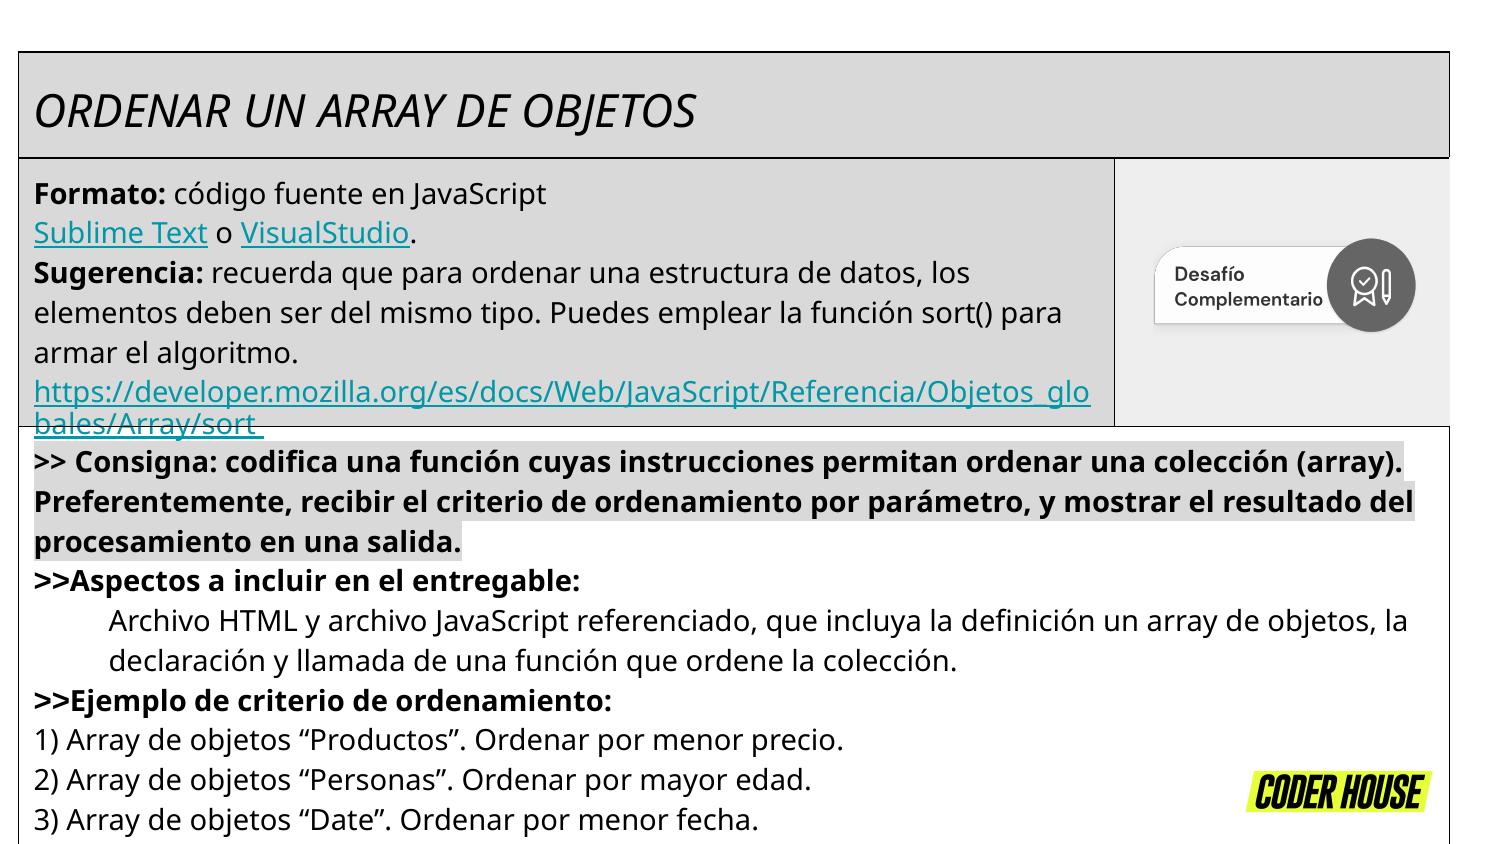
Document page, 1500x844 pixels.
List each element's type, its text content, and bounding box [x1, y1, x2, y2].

picture [1153, 231, 1423, 338]
table_cell >> Consigna: codifica una función cuyas instrucciones permitan ordenar una colección (array). Preferentemente, recibir el criterio de ordenamiento por parámetro, y mostrar el resultado del procesamiento en una salida. >>Aspectos a incluir en el entregable: Archivo HTML y archivo JavaScript referenciado, que incluya la definición un array de objetos, la declaración y llamada de una función que ordene la colección. >>Ejemplo de criterio de ordenamiento: 1) Array de objetos “Productos”. Ordenar por menor precio. 2) Array de objetos “Personas”. Ordenar por mayor edad. 3) Array de objetos “Date”. Ordenar por menor fecha. [19, 427, 1449, 844]
picture [1241, 764, 1437, 819]
table_cell [1115, 159, 1449, 426]
table_cell Formato: código fuente en JavaScript Sublime Text o VisualStudio. Sugerencia: recuerda que para ordenar una estructura de datos, los elementos deben ser del mismo tipo. Puedes emplear la función sort() para armar el algoritmo. https://developer.mozilla.org/es/docs/Web/JavaScript/Referencia/Objetos_globales/Array/sort [19, 159, 1114, 426]
table_header ORDENAR UN ARRAY DE OBJETOS [19, 53, 1449, 157]
